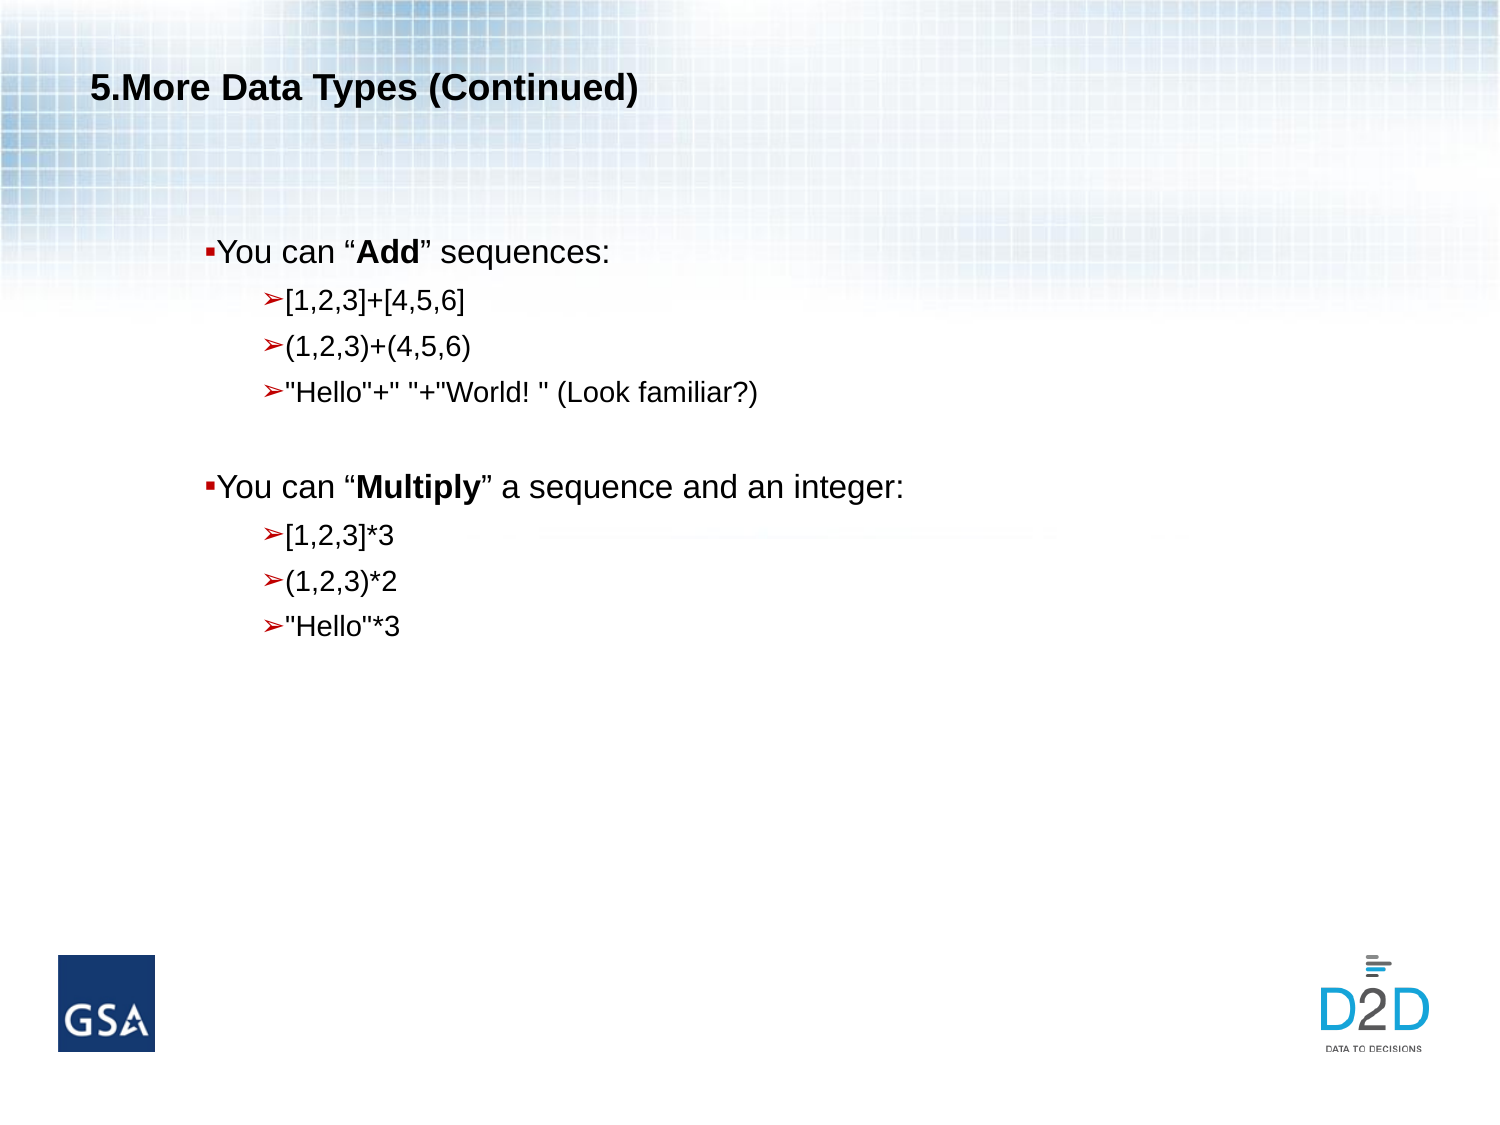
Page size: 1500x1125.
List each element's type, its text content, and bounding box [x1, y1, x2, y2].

picture [0, 0, 1500, 539]
list You can “Add” sequences: [1,2,3]+[4,5,6] (1,2,3)+(4,5,6) "Hello"+" "+"World! " (Look familiar?) You can “Multiply” a sequence and an integer: [1,2,3]*3 (1,2,3)*2 "Hello"*3 [112, 164, 1388, 939]
picture [58, 955, 155, 1052]
picture [1310, 955, 1440, 1052]
title 5.More Data Types (Continued) [75, 30, 1425, 141]
